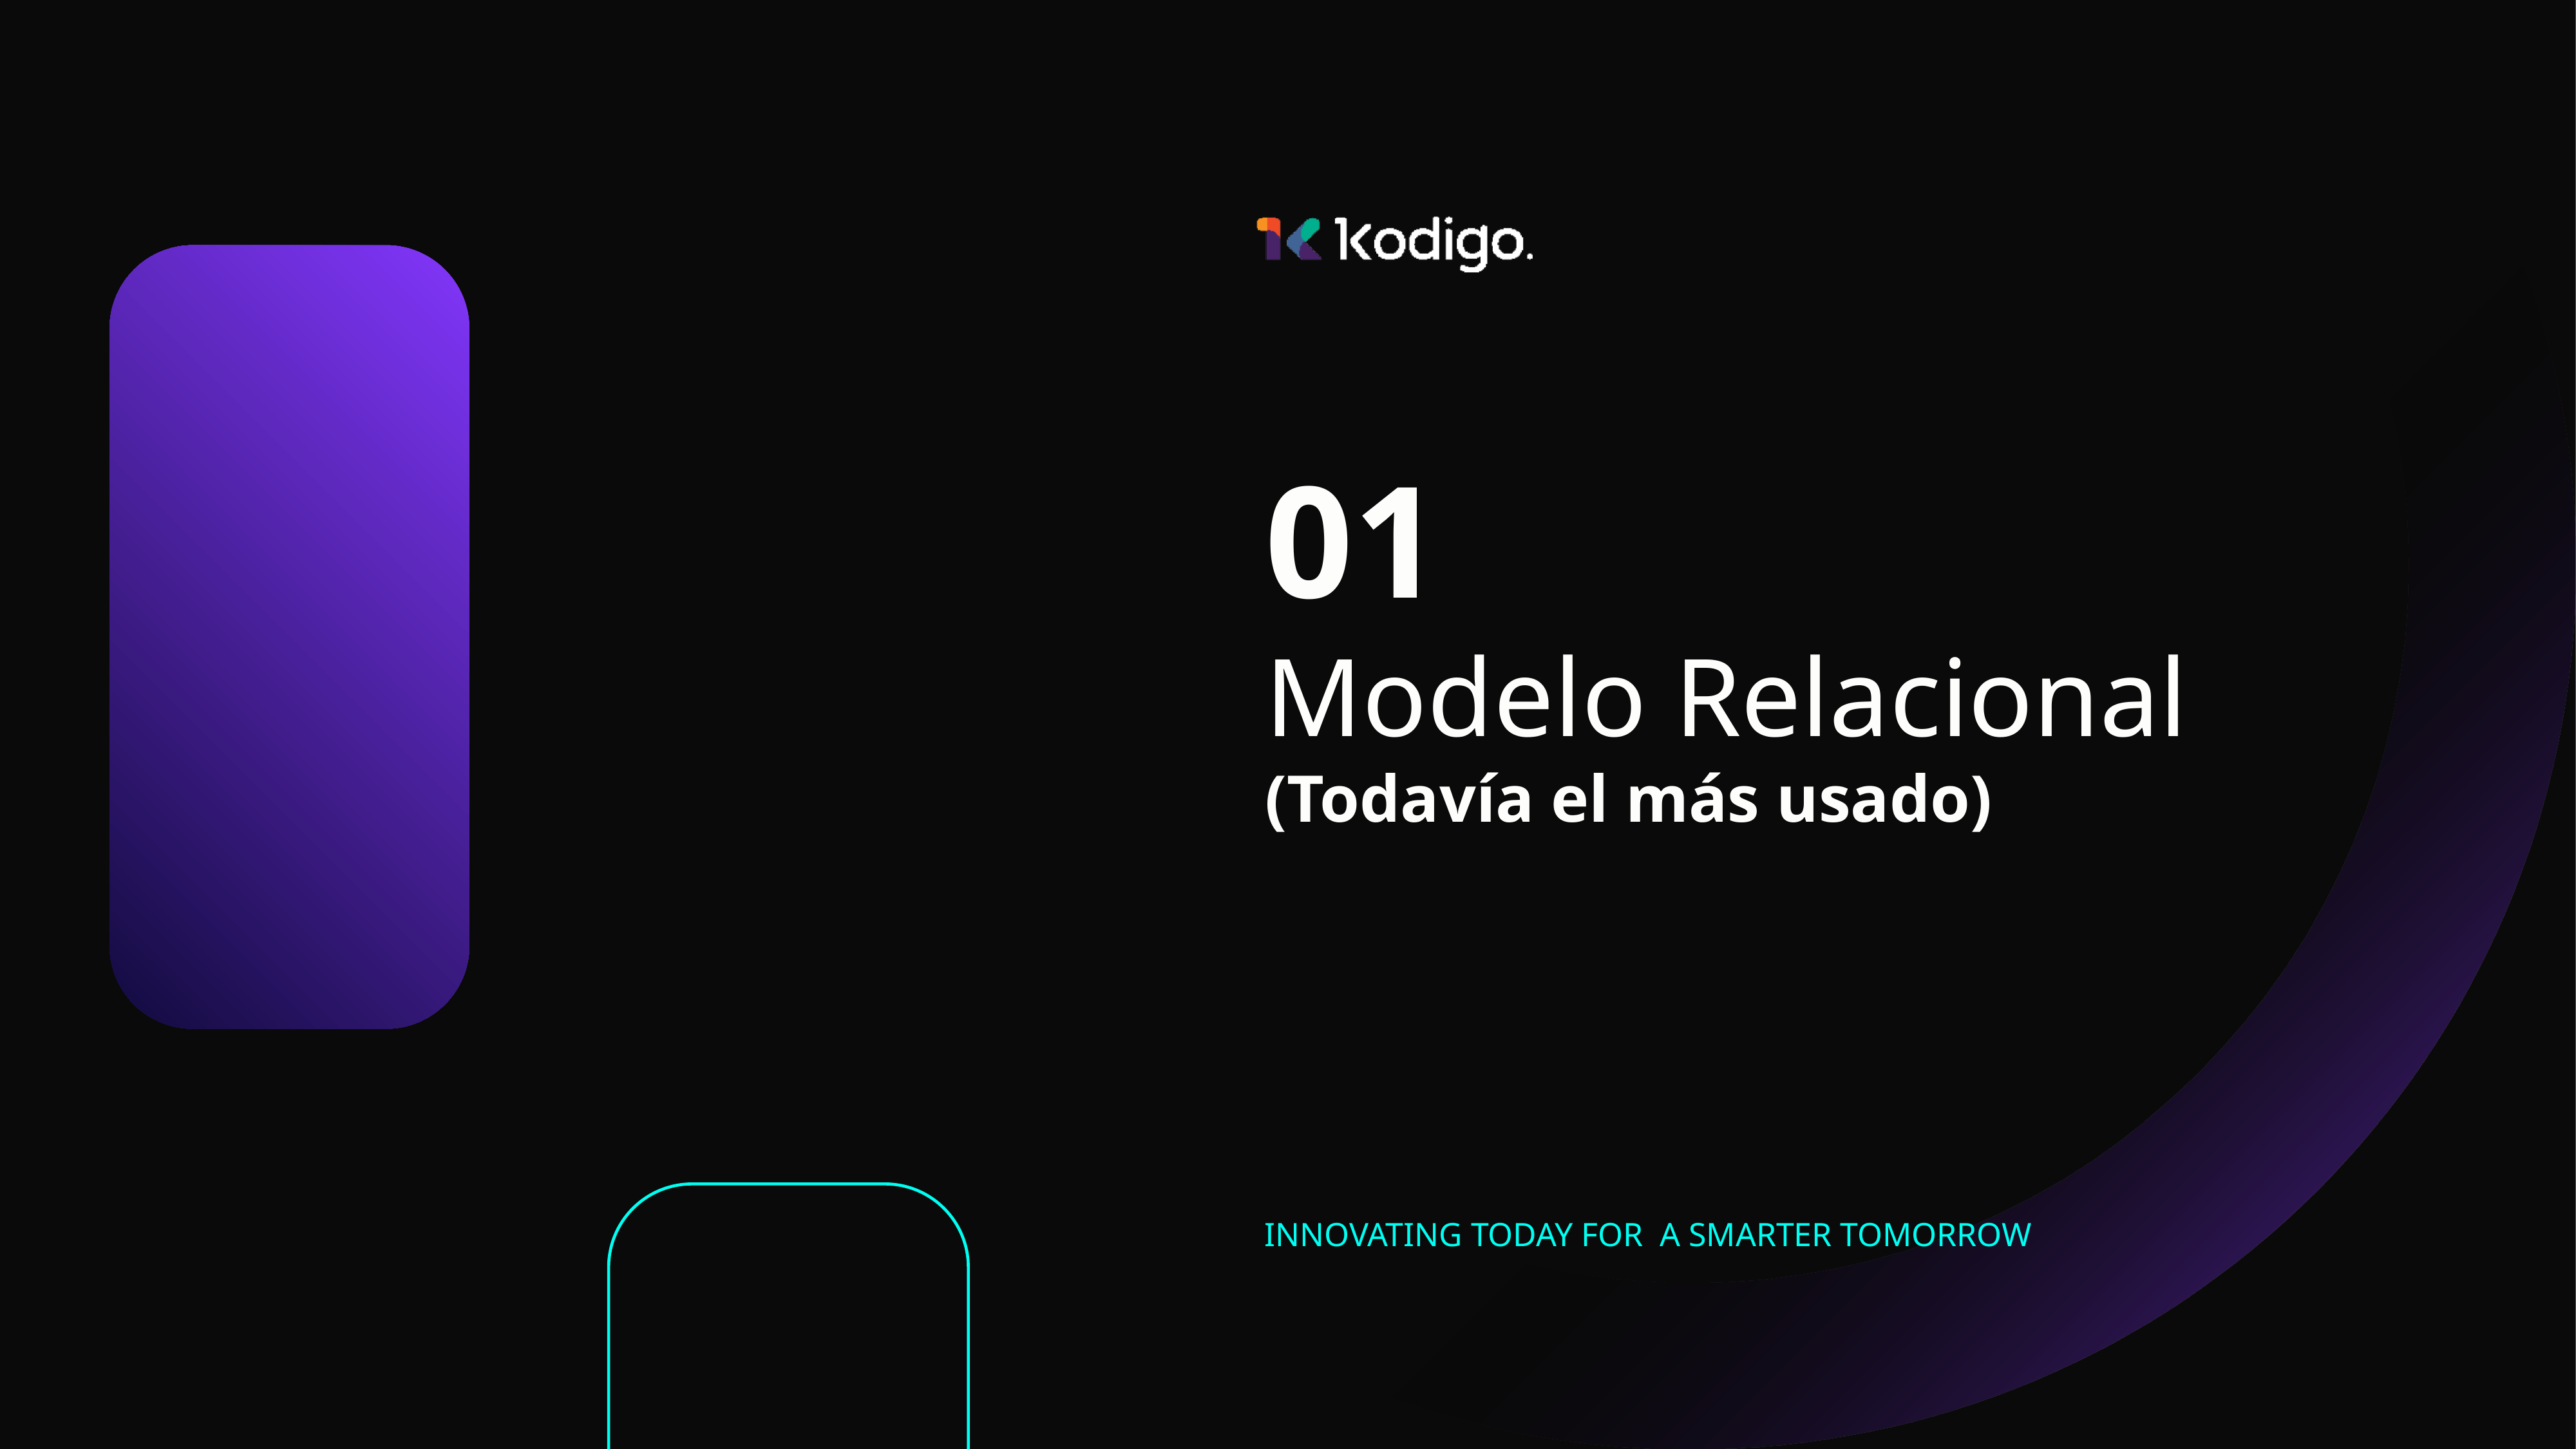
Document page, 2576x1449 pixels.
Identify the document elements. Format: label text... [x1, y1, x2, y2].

text_box [109, 244, 470, 1030]
picture [1256, 216, 1535, 273]
text_box 01 Modelo Relacional (Todavía el más usado) [1256, 439, 2467, 1025]
text_box [608, 1183, 969, 1449]
text_box INNOVATING TODAY FOR A SMARTER TOMORROW [1255, 1209, 2465, 1258]
